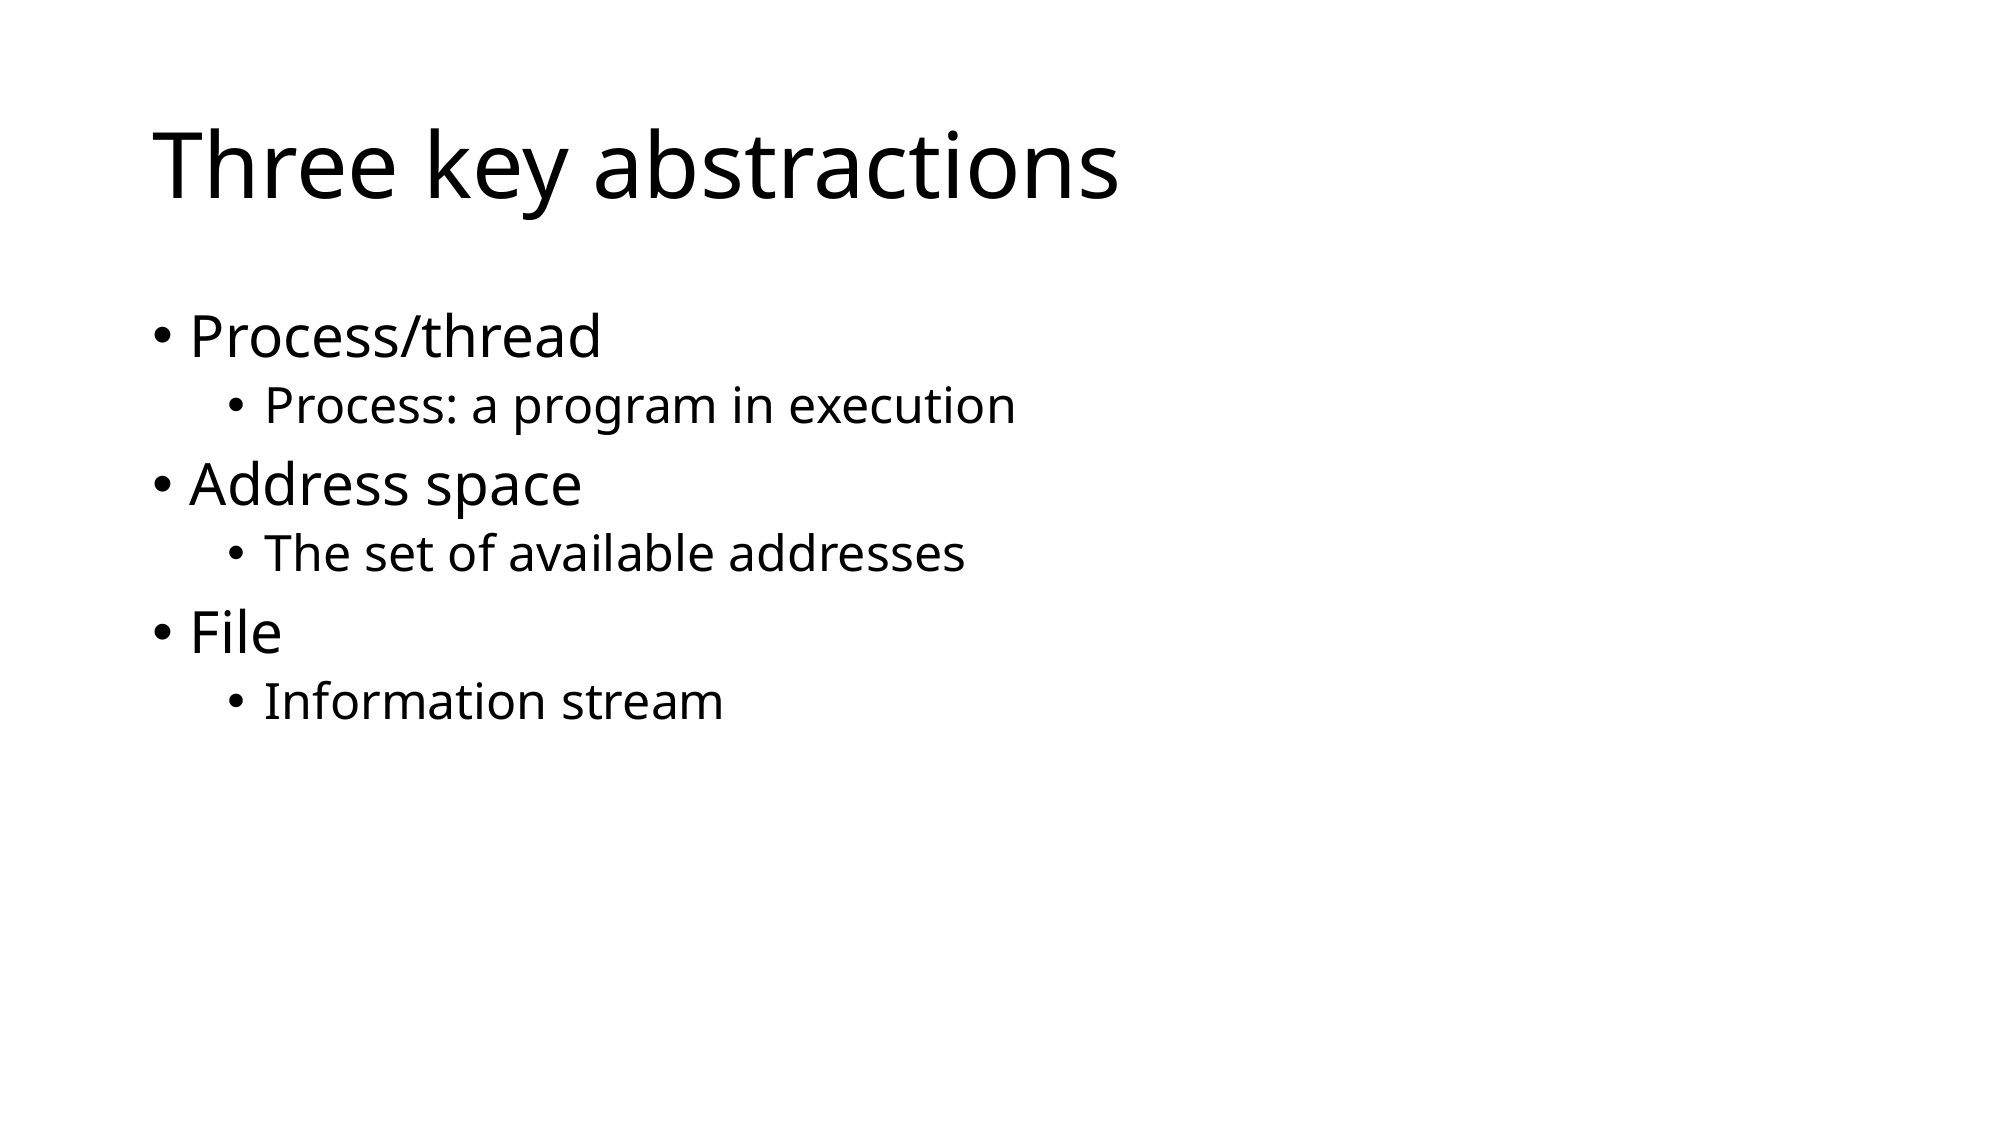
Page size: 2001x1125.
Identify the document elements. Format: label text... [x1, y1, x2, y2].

list Process/thread Process: a program in execution Address space The set of available addresses File Information stream [137, 299, 1863, 1014]
title Three key abstractions [137, 59, 1863, 278]
